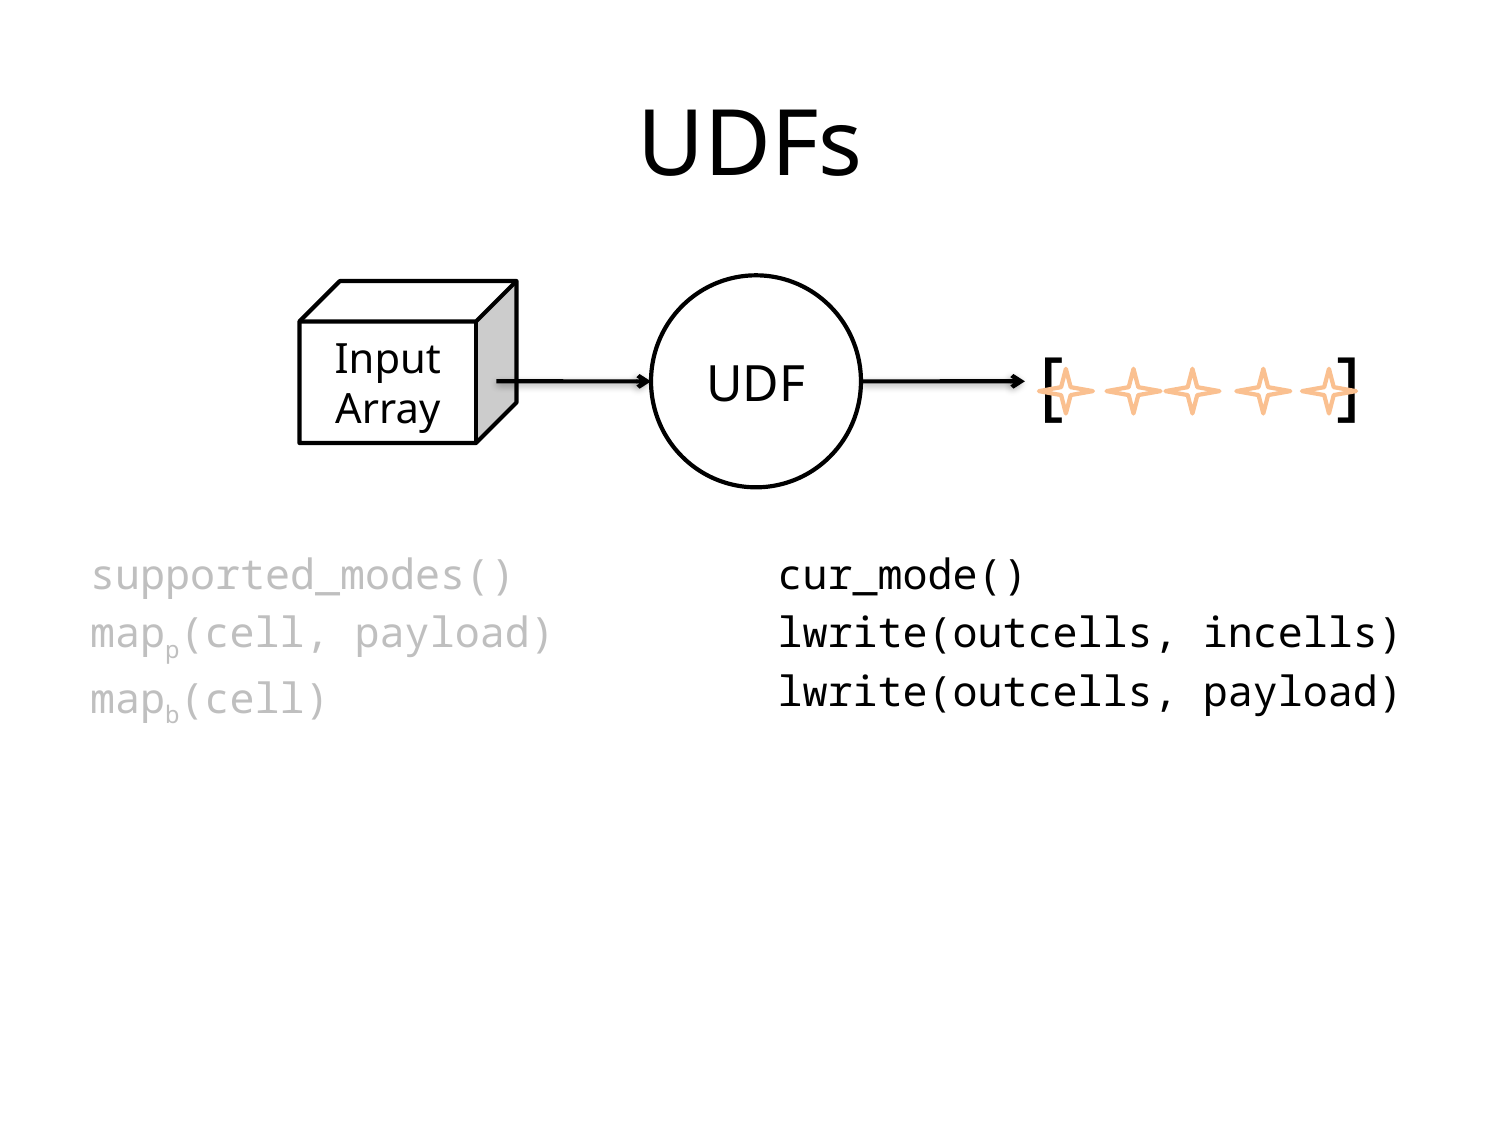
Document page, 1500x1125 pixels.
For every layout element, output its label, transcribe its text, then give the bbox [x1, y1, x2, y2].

title UDFs [75, 45, 1425, 233]
list cur_mode() lwrite(outcells, incells) lwrite(outcells, payload) [762, 540, 1425, 1106]
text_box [993, 328, 1408, 436]
text_box UDF [649, 273, 863, 490]
list supported_modes() mapp(cell, payload) mapb(cell) [75, 540, 738, 1106]
text_box Input Array [297, 278, 519, 446]
